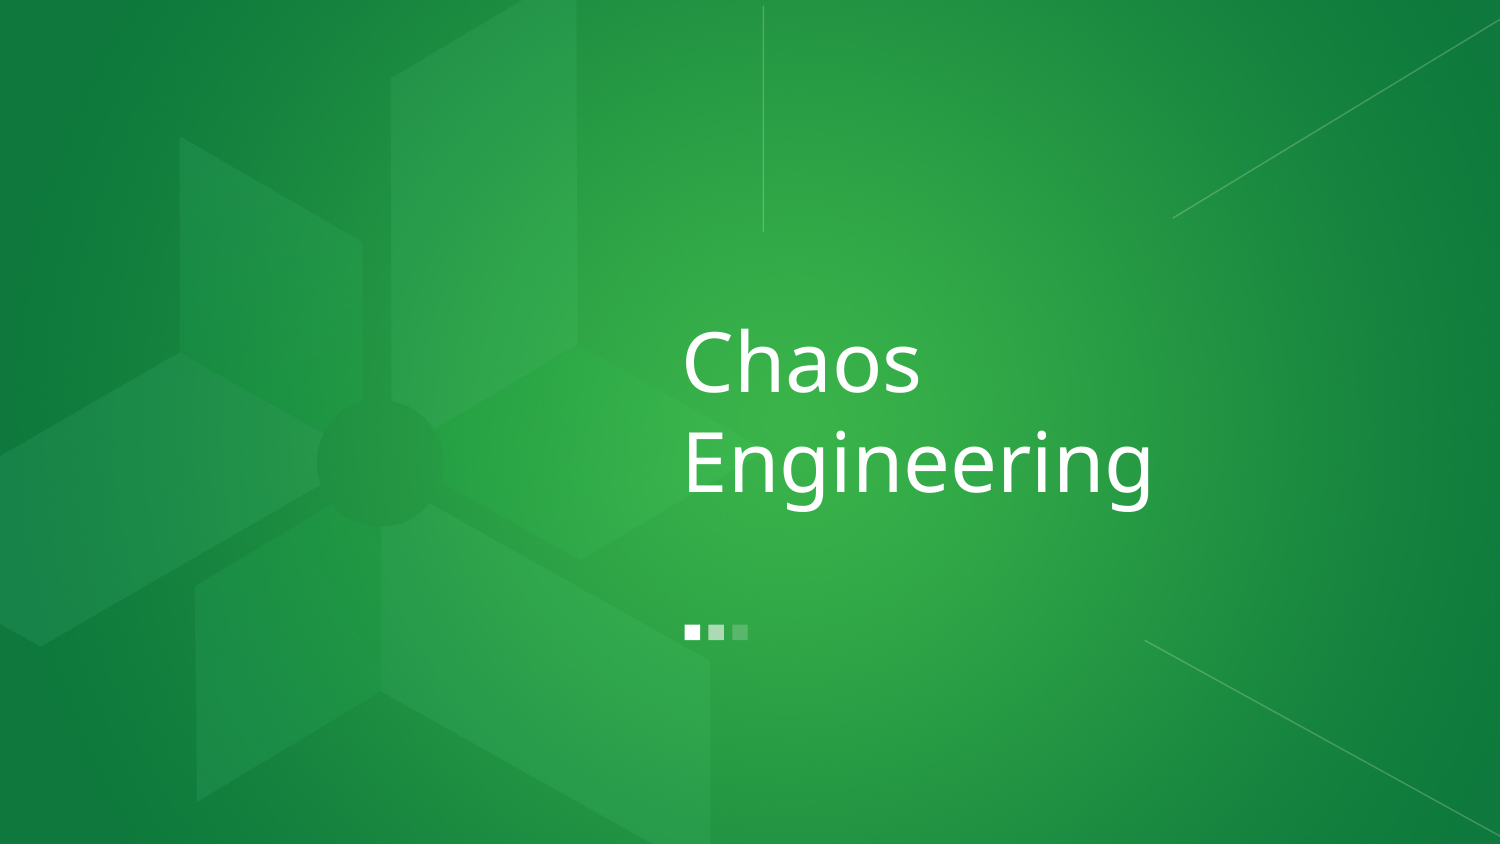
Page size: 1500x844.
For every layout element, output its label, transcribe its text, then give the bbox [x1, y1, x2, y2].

picture [0, 0, 1500, 844]
title Chaos Engineering [666, 400, 1430, 509]
